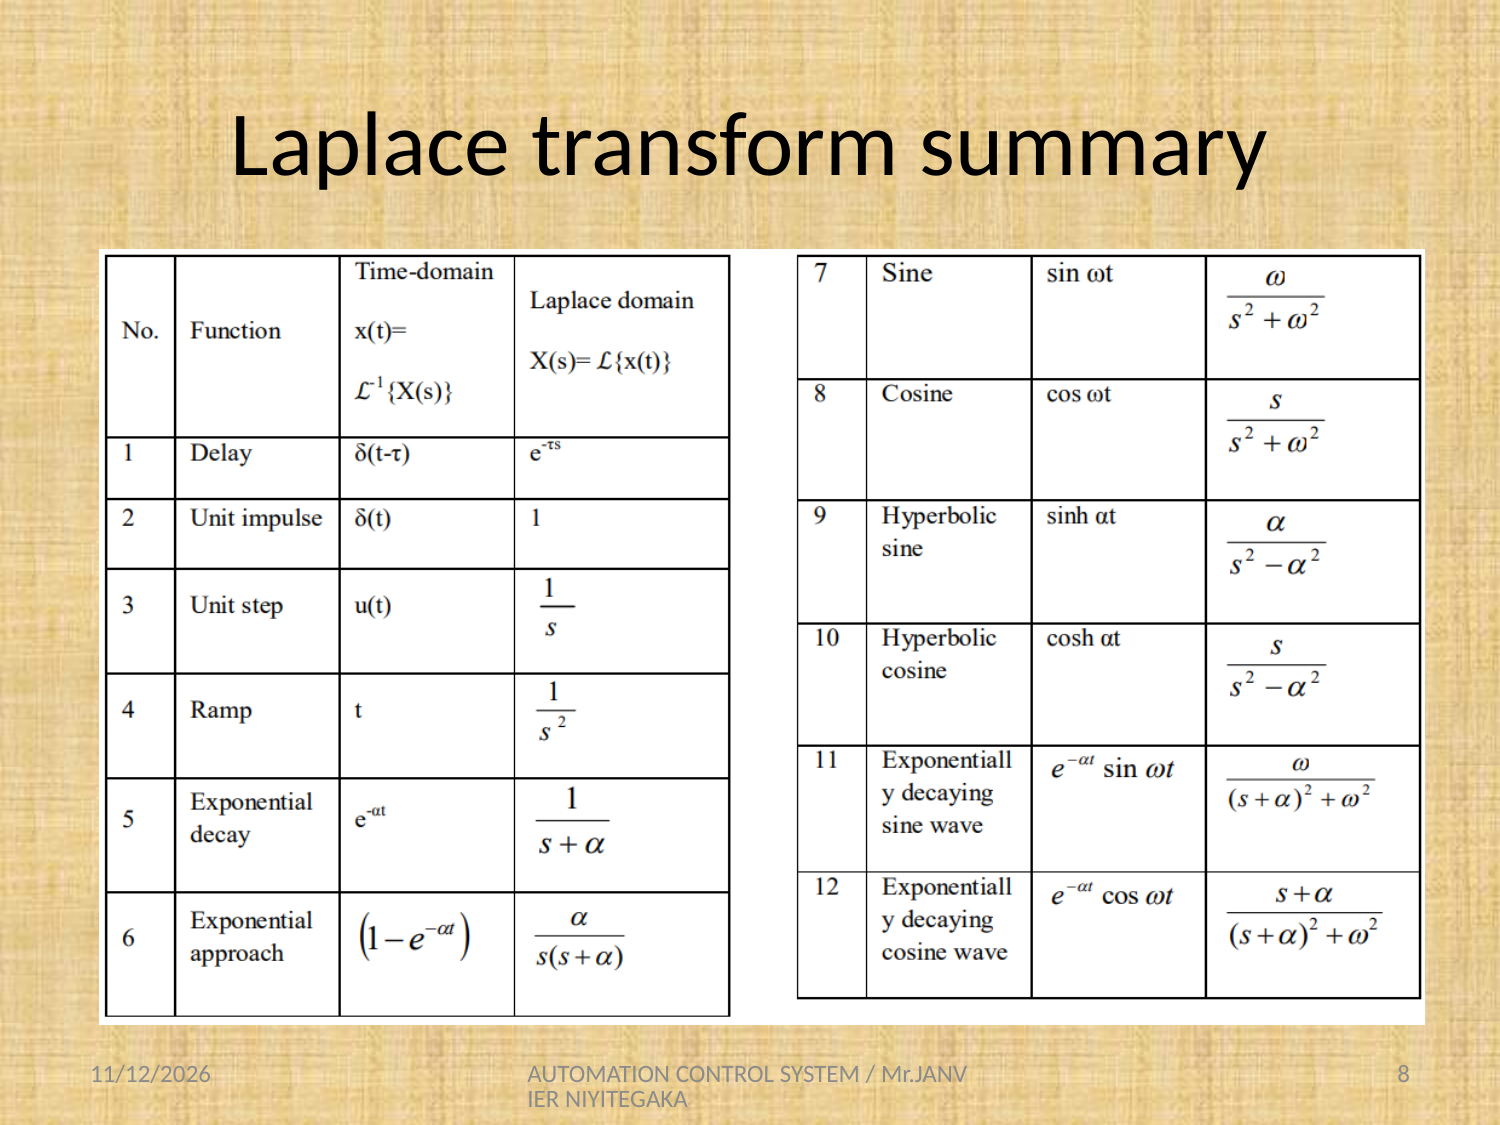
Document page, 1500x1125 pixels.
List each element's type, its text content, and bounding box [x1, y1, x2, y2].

slide_number 8 [1074, 1042, 1425, 1103]
picture [0, 0, 1500, 1125]
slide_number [75, 1042, 425, 1103]
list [99, 249, 1426, 1026]
title Laplace transform summary [75, 45, 1425, 233]
footer AUTOMATION CONTROL SYSTEM / Mr.JANVIER NIYITEGAKA [512, 1042, 988, 1103]
